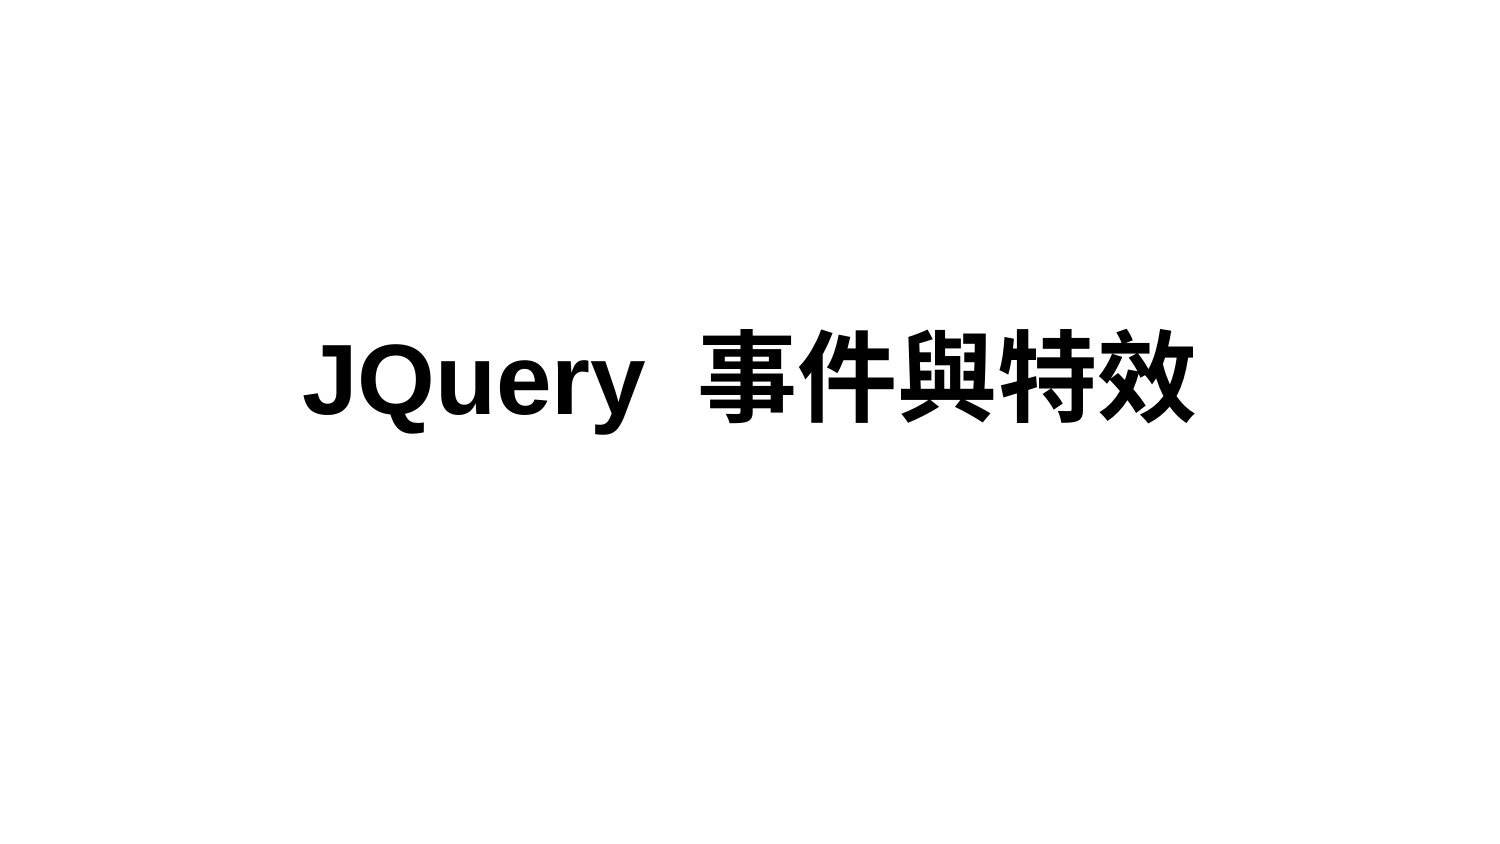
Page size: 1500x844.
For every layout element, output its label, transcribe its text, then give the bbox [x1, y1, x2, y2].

title JQuery 事件與特效 [112, 259, 1388, 450]
